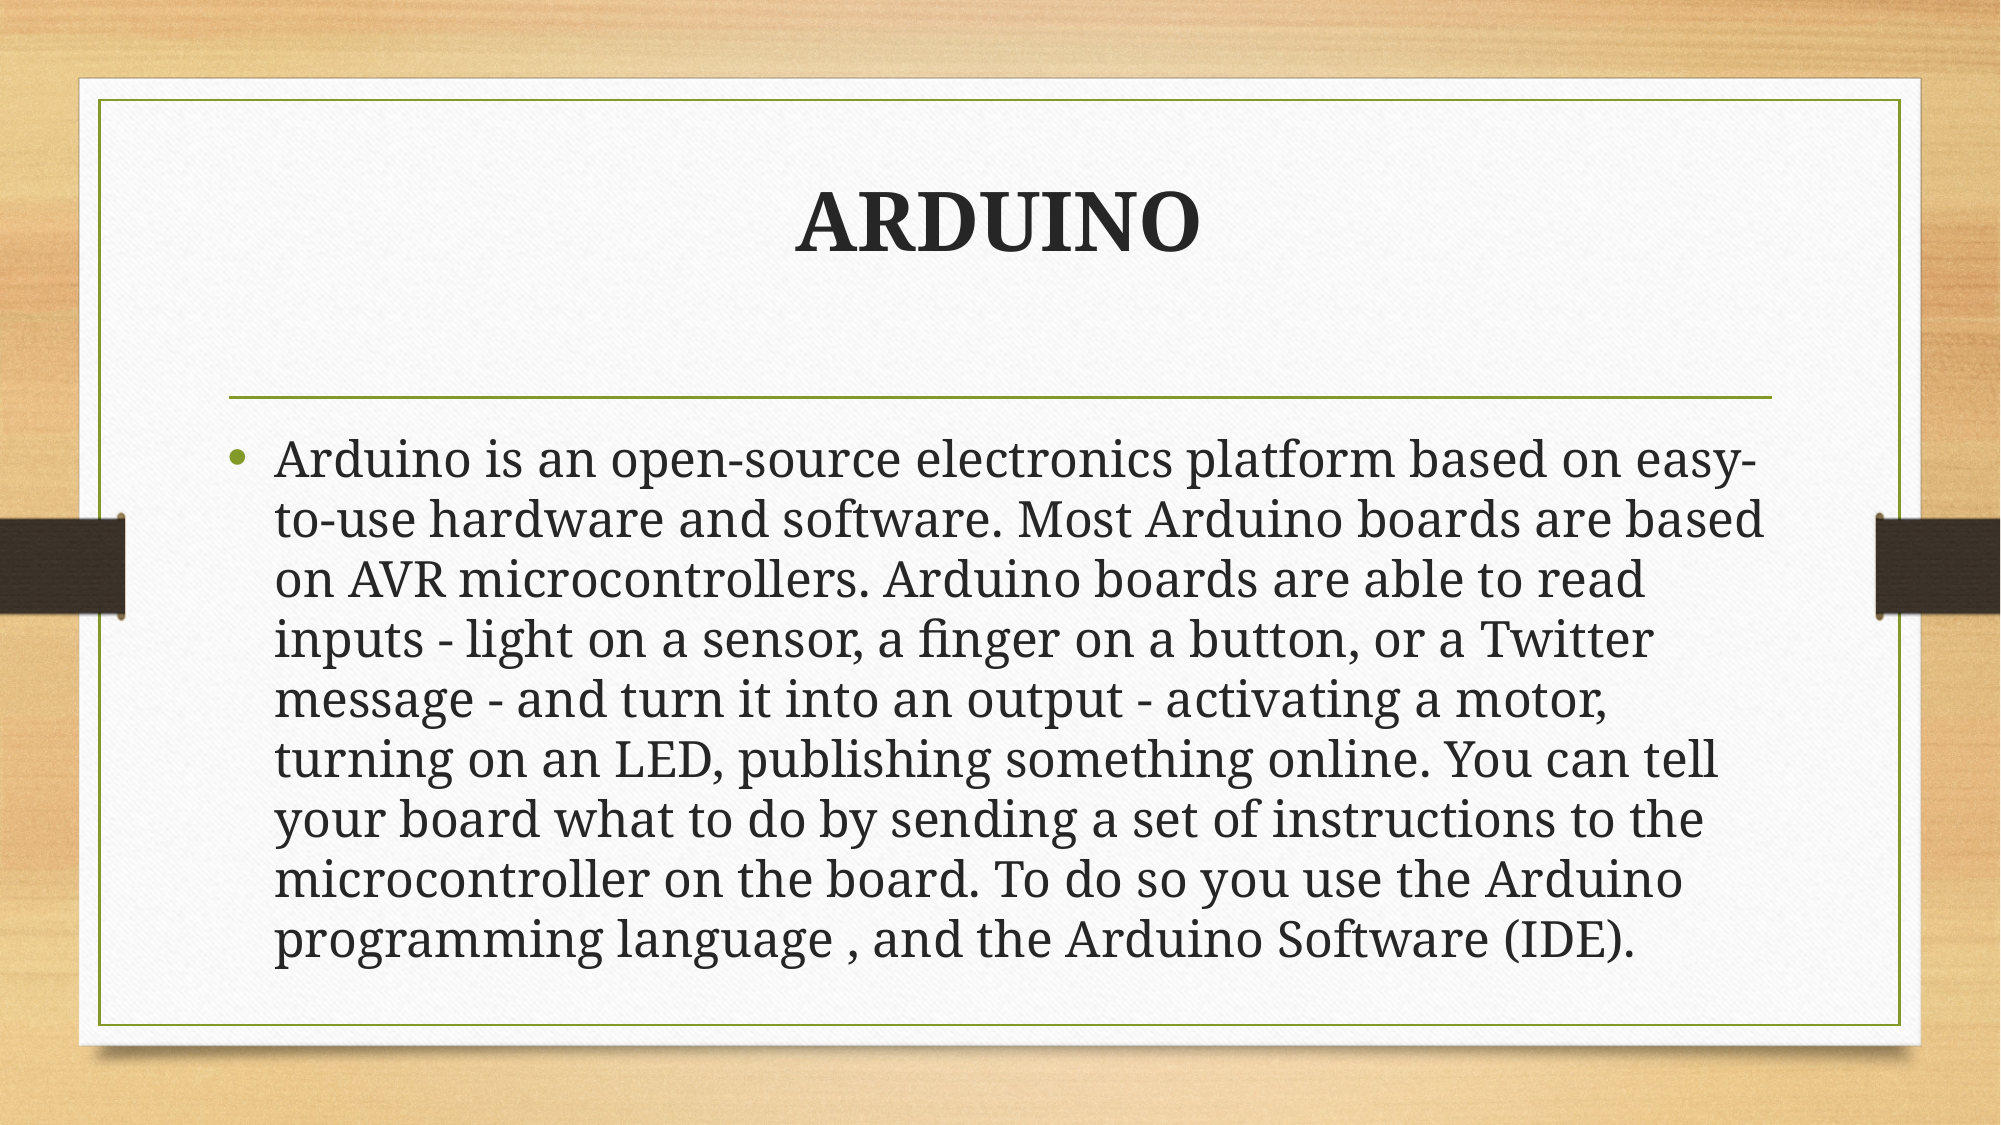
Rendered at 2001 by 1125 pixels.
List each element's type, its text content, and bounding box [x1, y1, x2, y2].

title ARDUINO [212, 161, 1788, 375]
list Arduino is an open-source electronics platform based on easy-to-use hardware and software. Most Arduino boards are based on AVR microcontrollers. Arduino boards are able to read inputs - light on a sensor, a finger on a button, or a Twitter message - and turn it into an output - activating a motor, turning on an LED, publishing something online. You can tell your board what to do by sending a set of instructions to the microcontroller on the board. To do so you use the Arduino programming language , and the Arduino Software (IDE). [212, 419, 1788, 964]
picture [0, 0, 2001, 1125]
